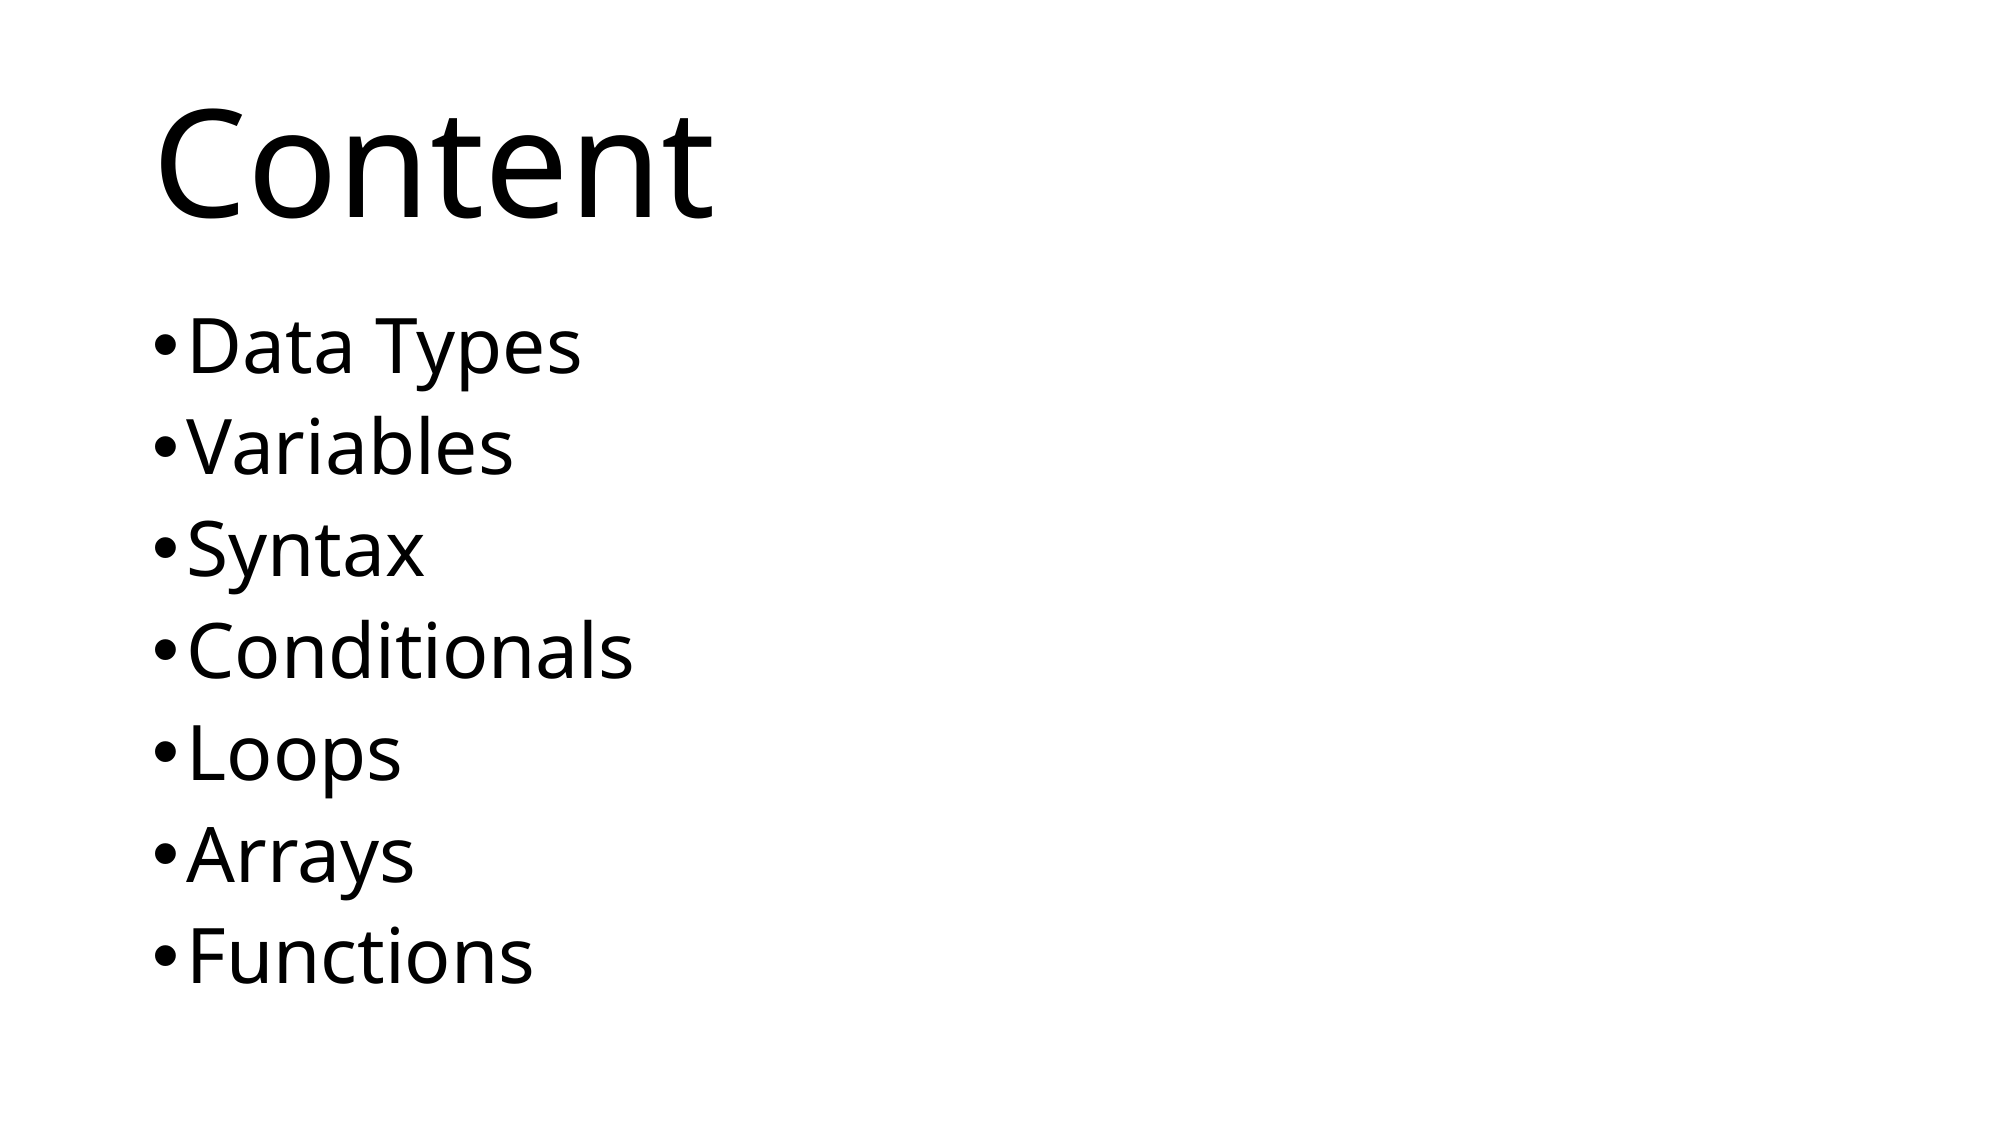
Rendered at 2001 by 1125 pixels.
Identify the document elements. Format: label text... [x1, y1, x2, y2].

list Data Types Variables Syntax Conditionals Loops Arrays Functions [137, 299, 1863, 1014]
title Content [137, 59, 1863, 278]
